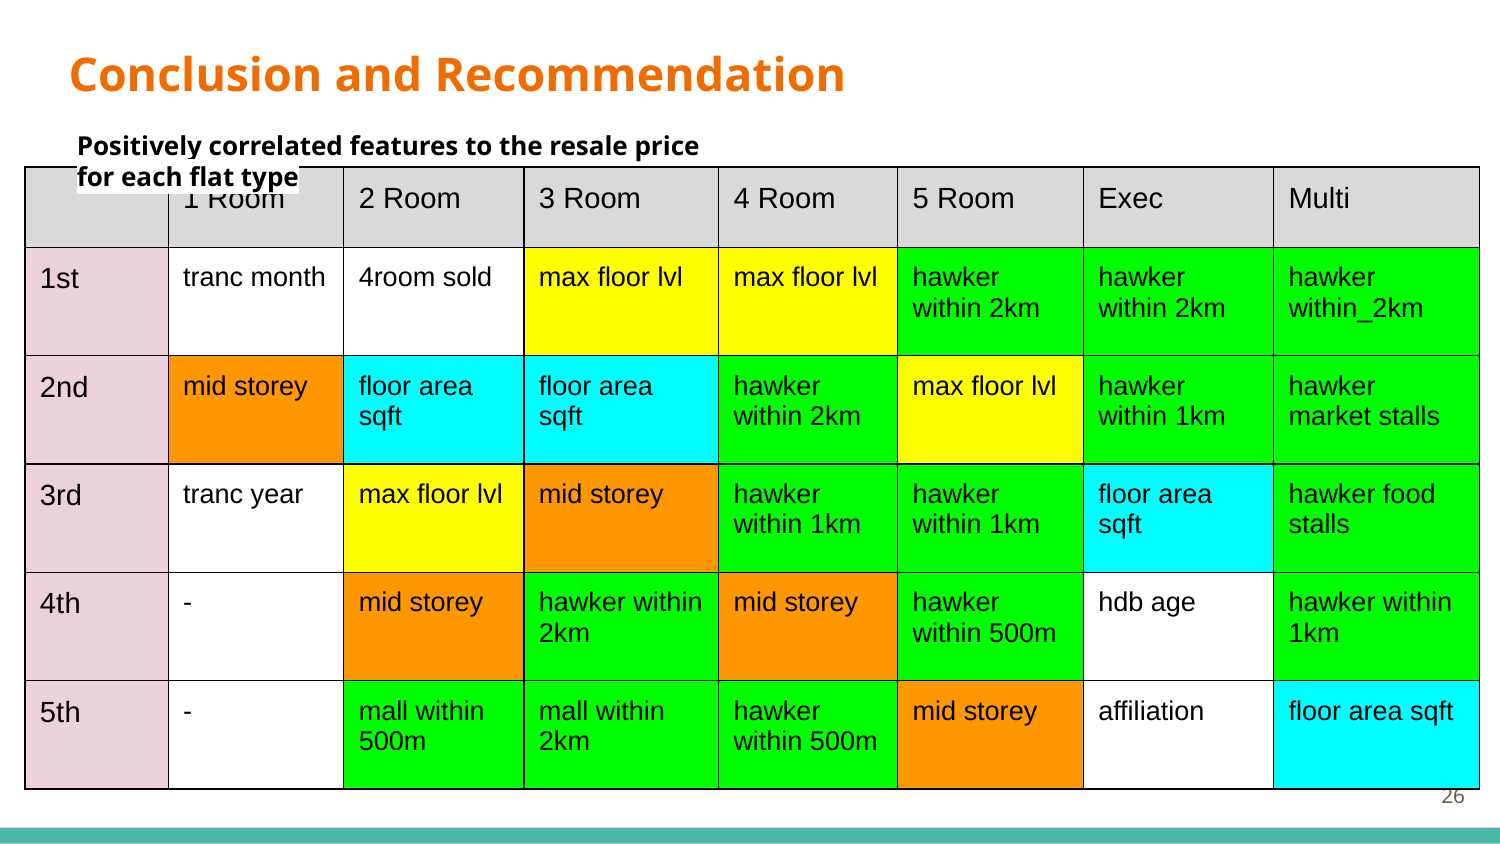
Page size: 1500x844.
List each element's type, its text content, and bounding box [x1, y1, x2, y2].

table_cell floor area sqft [1274, 681, 1479, 788]
table_cell hawker within 2km [525, 573, 718, 680]
text_box Positively correlated features to the resale price for each flat type [61, 114, 750, 247]
table_cell tranc month [169, 248, 343, 355]
table_cell hawker within 500m [898, 573, 1083, 680]
table_cell hawker food stalls [1274, 465, 1479, 572]
table_cell hdb age [1084, 573, 1273, 680]
table_cell mall within 500m [344, 681, 523, 788]
table_header 5 Room [898, 168, 1083, 247]
title Conclusion and Recommendation [53, 26, 1452, 121]
table_cell max floor lvl [525, 248, 718, 355]
table_cell hawker within 2km [719, 356, 897, 463]
table_cell mid storey [719, 573, 897, 680]
table_cell - [169, 681, 343, 788]
table_cell mid storey [898, 681, 1083, 788]
table_cell hawker within 500m [719, 681, 897, 788]
table_cell floor area sqft [344, 356, 523, 463]
table_cell affiliation [1084, 681, 1273, 788]
table_cell mid storey [525, 465, 718, 572]
table_cell hawker within 2km [898, 248, 1083, 355]
table_cell hawker within_2km [1274, 248, 1479, 355]
table_header 4 Room [750, 168, 897, 247]
table_cell 1st [26, 248, 168, 355]
table_cell hawker within 1km [1274, 573, 1479, 680]
table_cell 3rd [26, 465, 168, 572]
table_cell - [169, 573, 343, 680]
table_cell mall within 2km [525, 681, 718, 788]
table_header [26, 168, 61, 247]
table_cell floor area sqft [525, 356, 718, 463]
table_cell max floor lvl [898, 356, 1083, 463]
table_cell mid storey [169, 356, 343, 463]
table_cell hawker within 1km [898, 465, 1083, 572]
table_cell hawker within 1km [1084, 356, 1273, 463]
table_cell 2nd [26, 356, 168, 463]
table_cell floor area sqft [1084, 465, 1273, 572]
table_cell max floor lvl [344, 465, 523, 572]
table_header Exec [1084, 168, 1273, 247]
table_cell tranc year [169, 465, 343, 572]
table_cell 4th [26, 573, 168, 680]
table_cell hawker within 2km [1084, 248, 1273, 355]
table_cell hawker market stalls [1274, 356, 1479, 463]
slide_number ‹#› [1389, 790, 1480, 830]
table_cell mid storey [344, 573, 523, 680]
table_cell max floor lvl [719, 248, 897, 355]
table_cell hawker within 1km [719, 465, 897, 572]
table_cell 4room sold [344, 248, 523, 355]
table_cell 5th [26, 681, 168, 788]
table_header Multi [1274, 168, 1479, 247]
text_box [750, 132, 761, 199]
